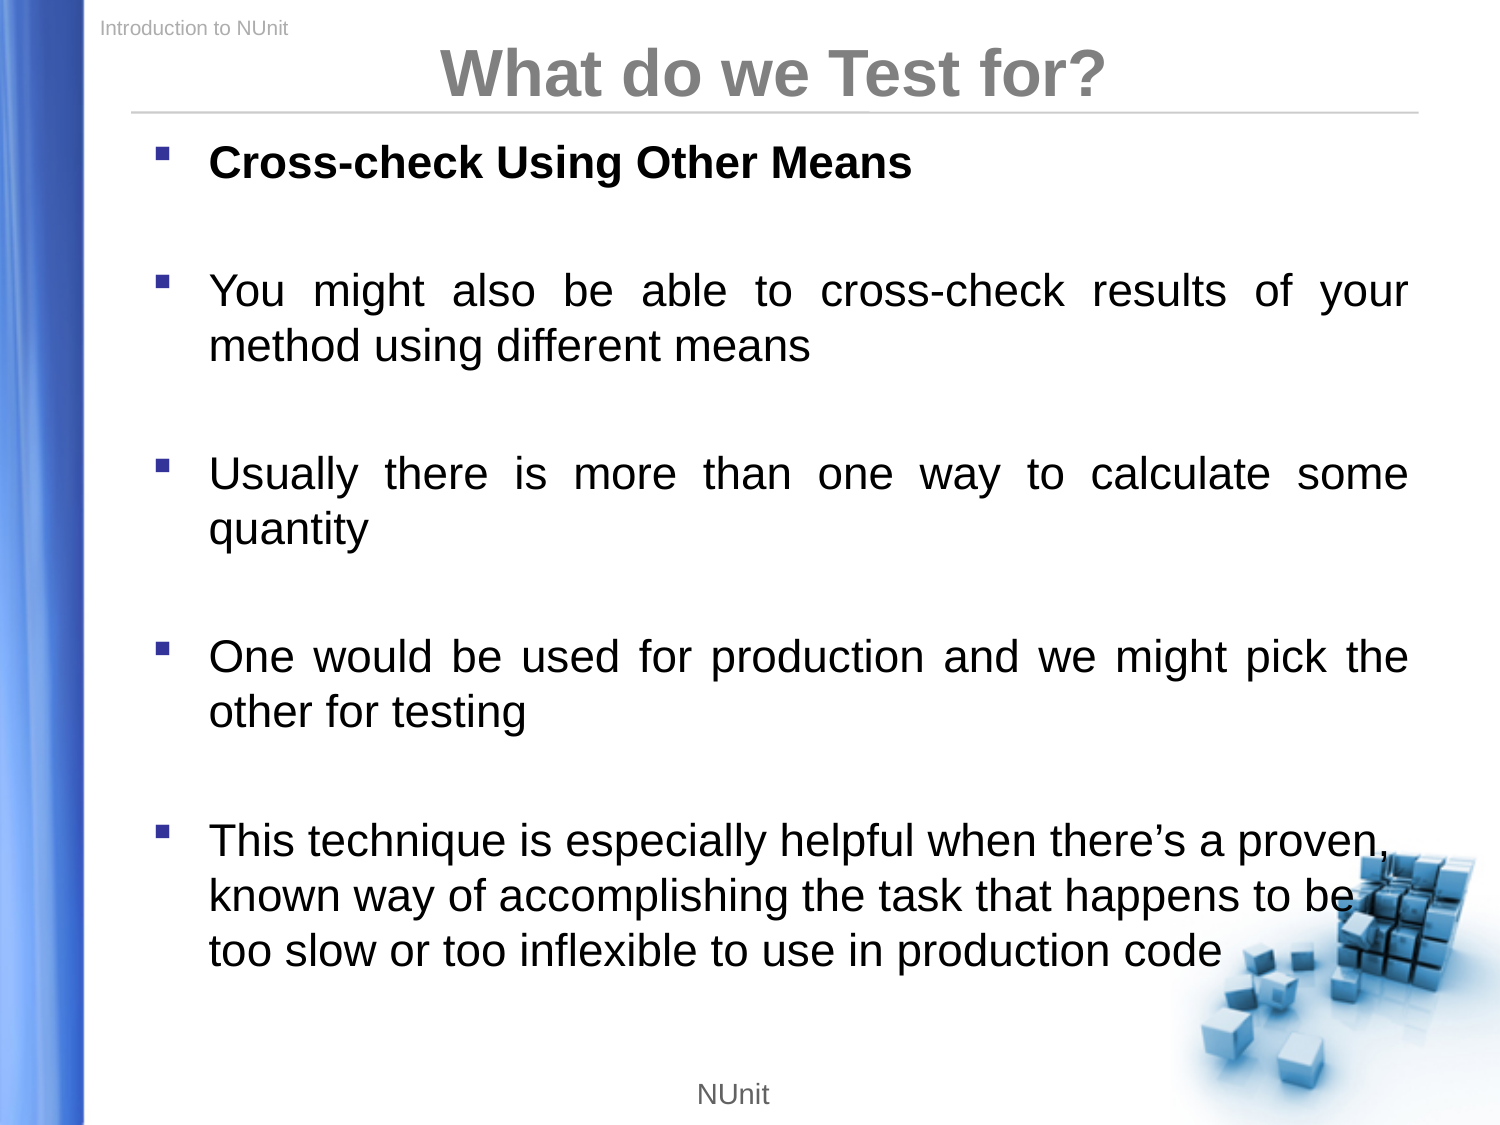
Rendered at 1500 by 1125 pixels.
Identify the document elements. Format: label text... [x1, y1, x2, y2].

title What do we Test for? [87, 23, 1463, 117]
text_box Cross-check Using Other Means You might also be able to cross-check results of your method using different means Usually there is more than one way to calculate some quantity One would be used for production and we might pick the other for testing This technique is especially helpful when there’s a proven, known way of accomplishing the task that happens to be too slow or too inflexible to use in production code [137, 125, 1425, 1050]
picture [0, 0, 1500, 1125]
